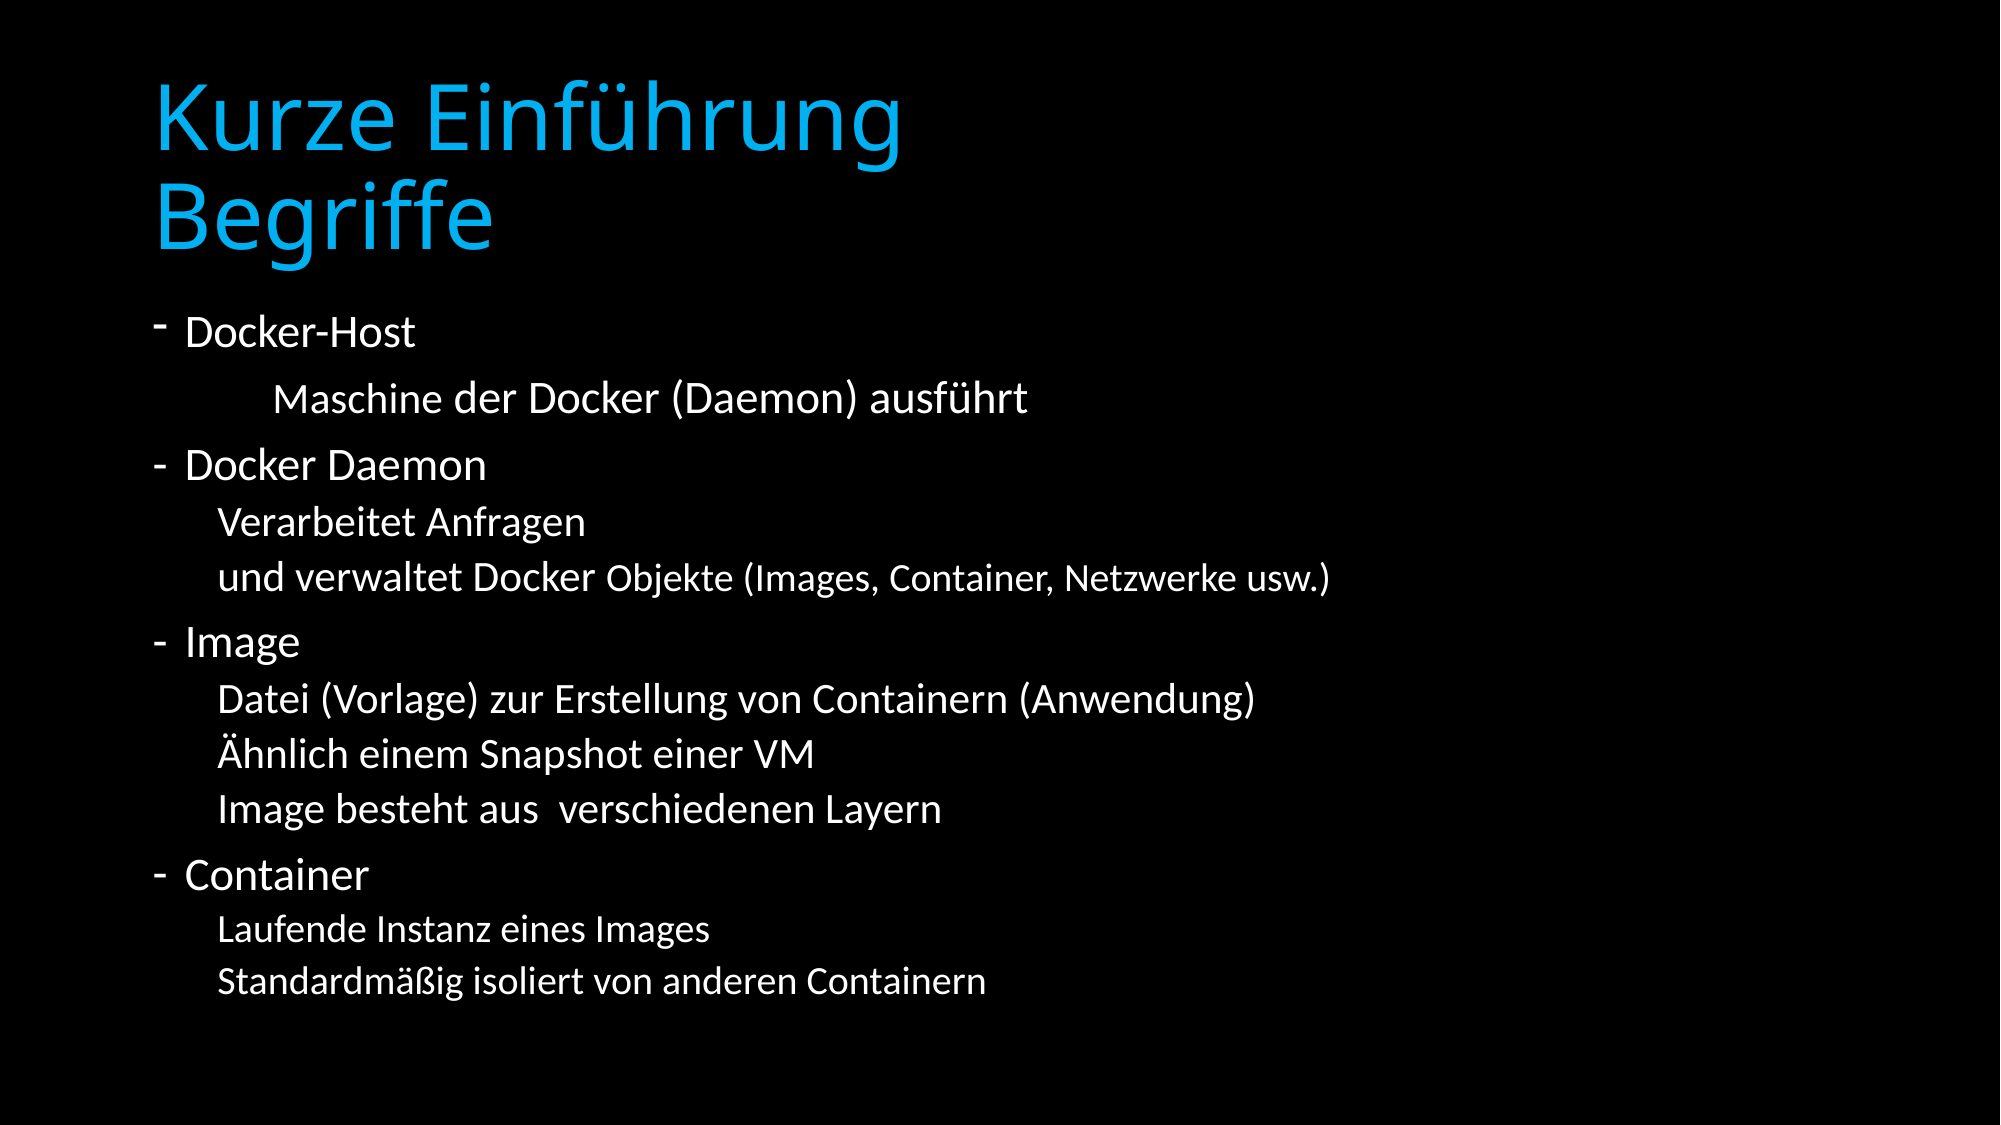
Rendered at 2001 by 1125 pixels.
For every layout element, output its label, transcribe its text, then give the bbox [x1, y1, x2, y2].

list Docker-Host Maschine der Docker (Daemon) ausführt Docker Daemon Verarbeitet Anfragen und verwaltet Docker Objekte (Images, Container, Netzwerke usw.) Image Datei (Vorlage) zur Erstellung von Containern (Anwendung) Ähnlich einem Snapshot einer VM Image besteht aus verschiedenen Layern Container Laufende Instanz eines Images Standardmäßig isoliert von anderen Containern [137, 299, 1863, 1014]
title Kurze Einführung Begriffe [137, 61, 1863, 279]
